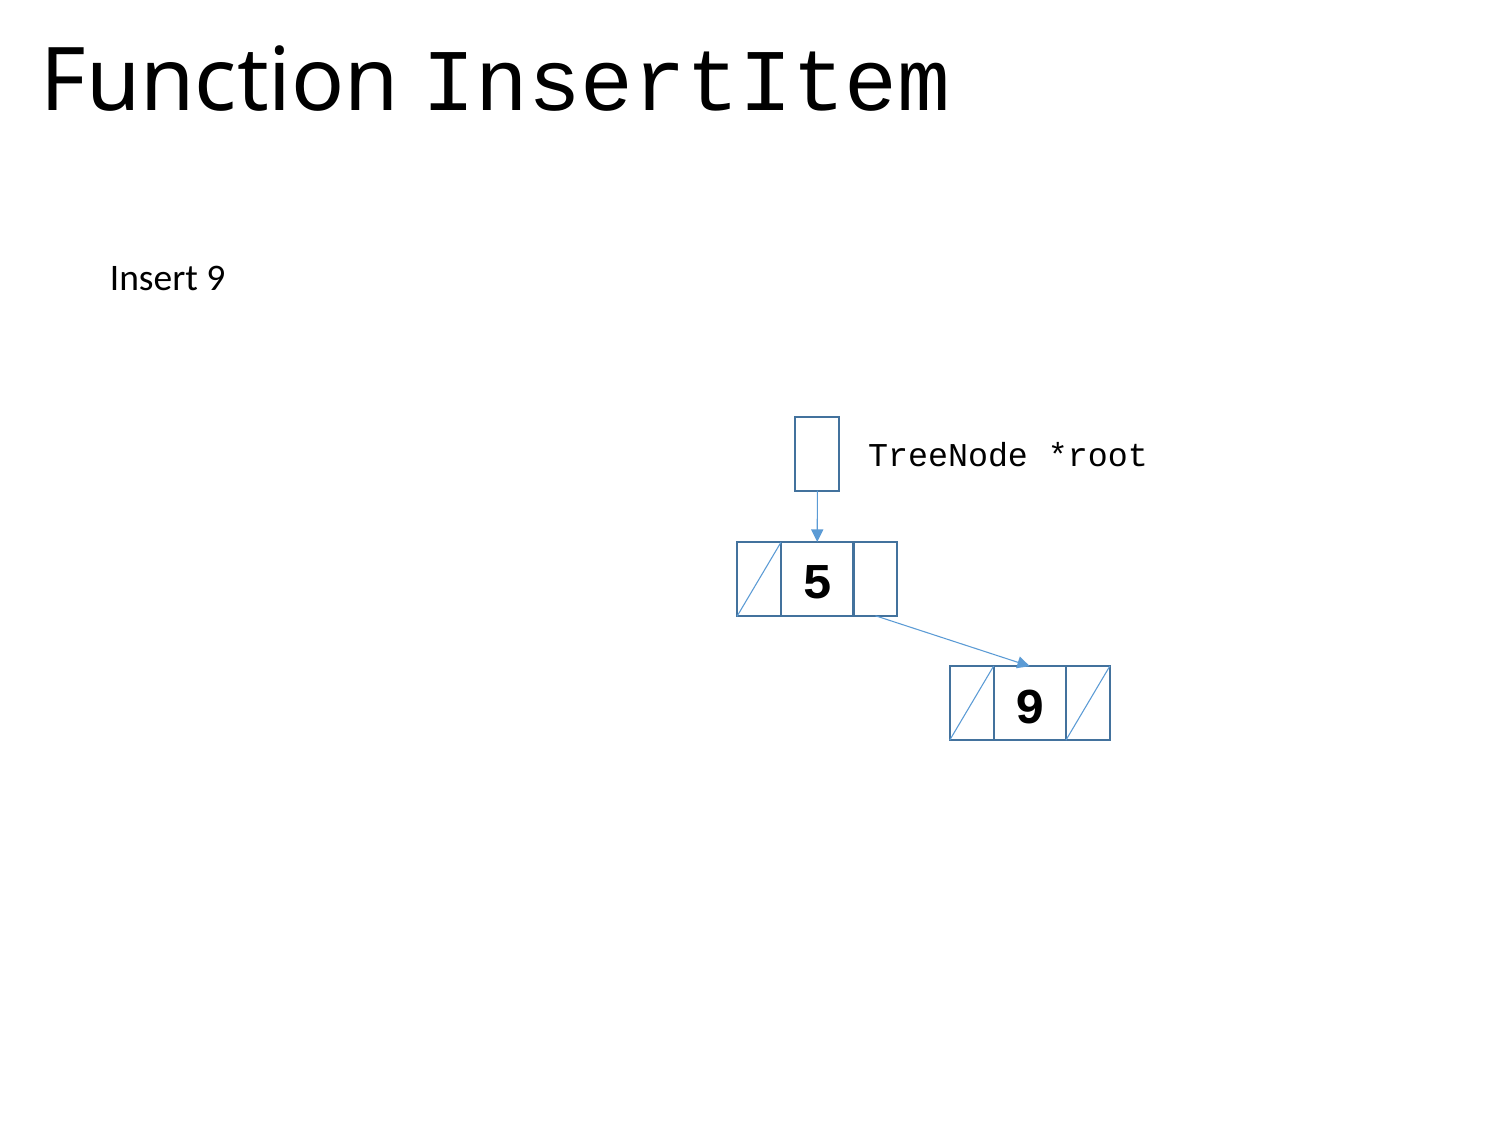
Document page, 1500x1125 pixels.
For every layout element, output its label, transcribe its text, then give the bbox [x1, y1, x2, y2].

text_box 9 [995, 665, 1065, 741]
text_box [949, 666, 994, 741]
text_box 5 [782, 541, 852, 617]
text_box TreeNode *root [853, 425, 1172, 481]
text_box [852, 541, 898, 617]
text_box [875, 615, 1030, 667]
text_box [736, 542, 781, 617]
title Function InsertItem [25, 26, 1469, 138]
text_box Insert 9 [95, 245, 463, 305]
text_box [1065, 666, 1110, 741]
text_box [794, 416, 840, 492]
